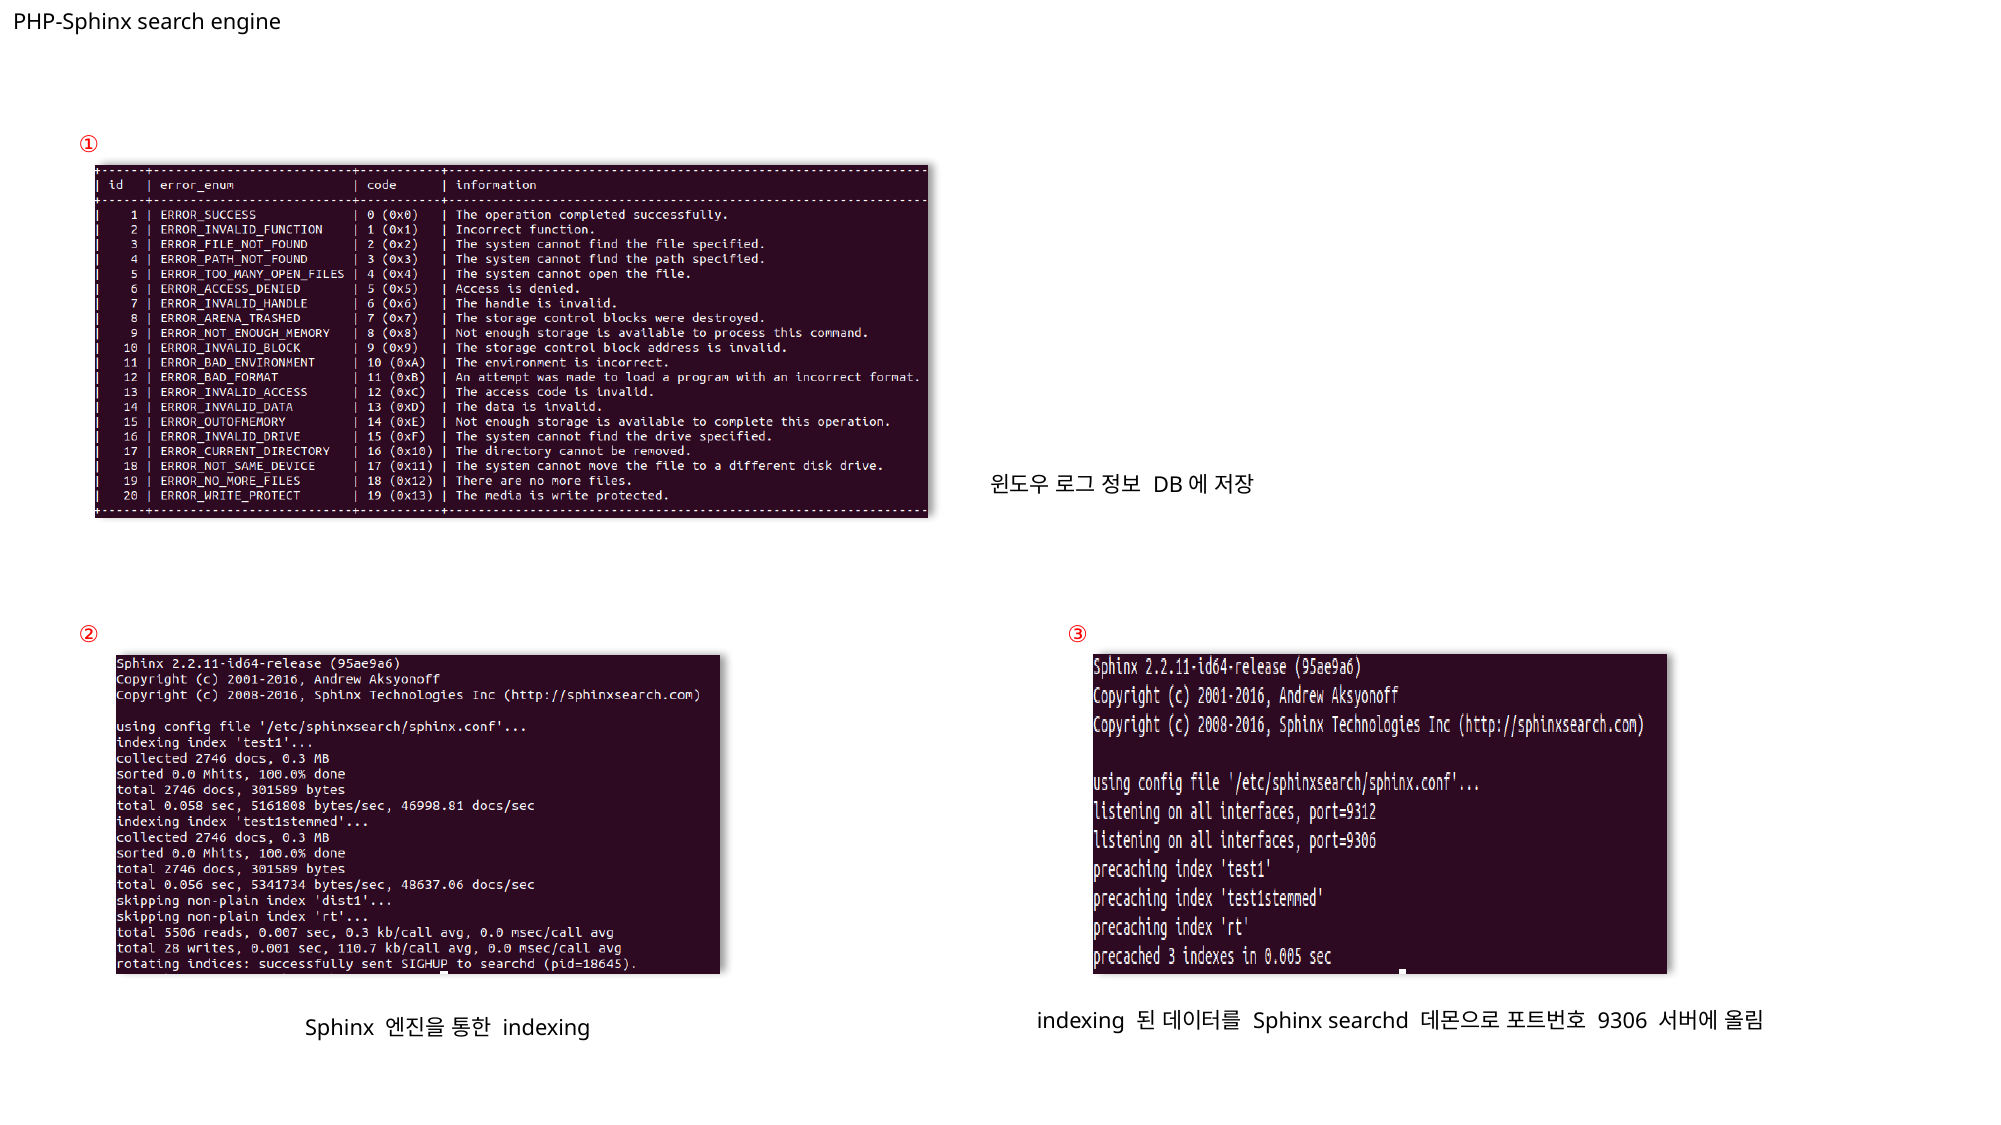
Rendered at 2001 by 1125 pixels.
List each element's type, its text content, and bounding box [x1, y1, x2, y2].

text_box 윈도우 로그 정보 DB에 저장 [975, 463, 1291, 505]
picture [1093, 654, 1667, 974]
picture [95, 165, 928, 518]
text_box PHP-Sphinx search engine [0, 0, 373, 41]
text_box ③ [1052, 611, 1136, 655]
text_box indexing 된 데이터를 Sphinx searchd 데몬으로 포트번호 9306 서버에 올림 [1022, 998, 1819, 1040]
text_box ② [63, 611, 128, 655]
text_box ① [63, 122, 115, 165]
picture [116, 655, 720, 974]
text_box Sphinx 엔진을 통한 indexing [290, 1006, 611, 1048]
